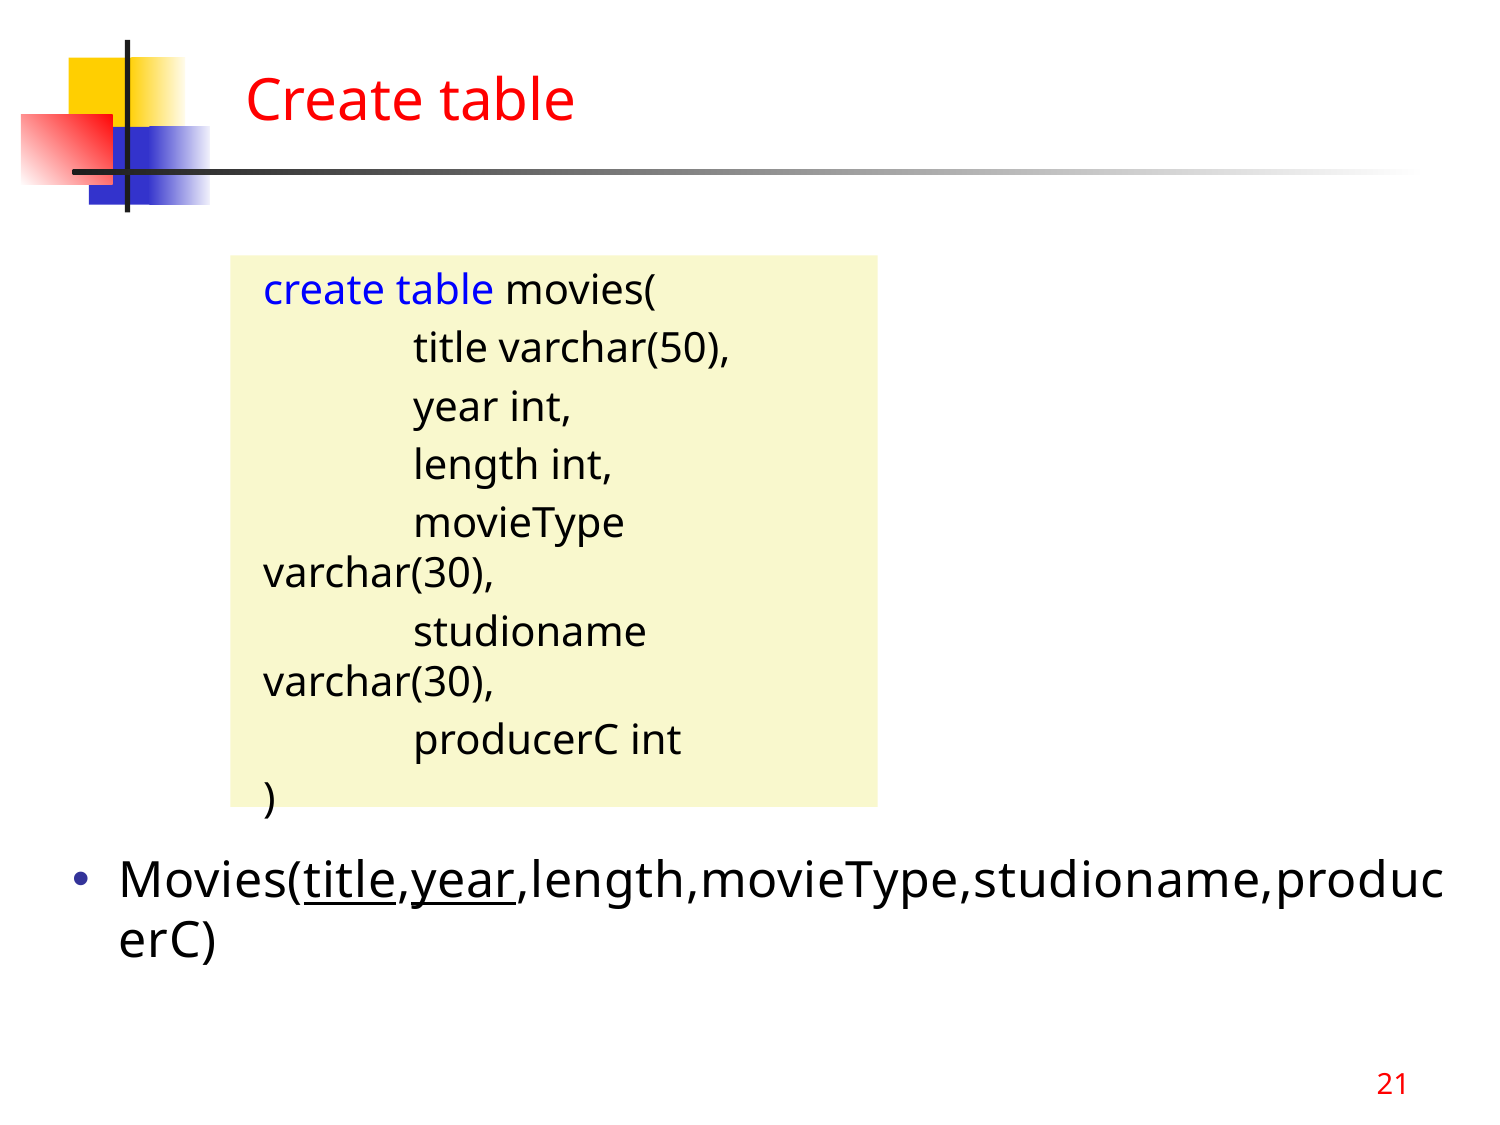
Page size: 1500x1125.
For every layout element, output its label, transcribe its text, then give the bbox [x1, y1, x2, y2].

text_box Create table [230, 54, 1046, 140]
text_box Movies(title,year,length,movieType,studioname,producerC) [0, 840, 1483, 976]
text_box create table movies( title varchar(50), year int, length int, movieType varchar(30), studioname varchar(30), producerC int ) [230, 255, 878, 807]
slide_number 21 [1112, 1037, 1426, 1113]
